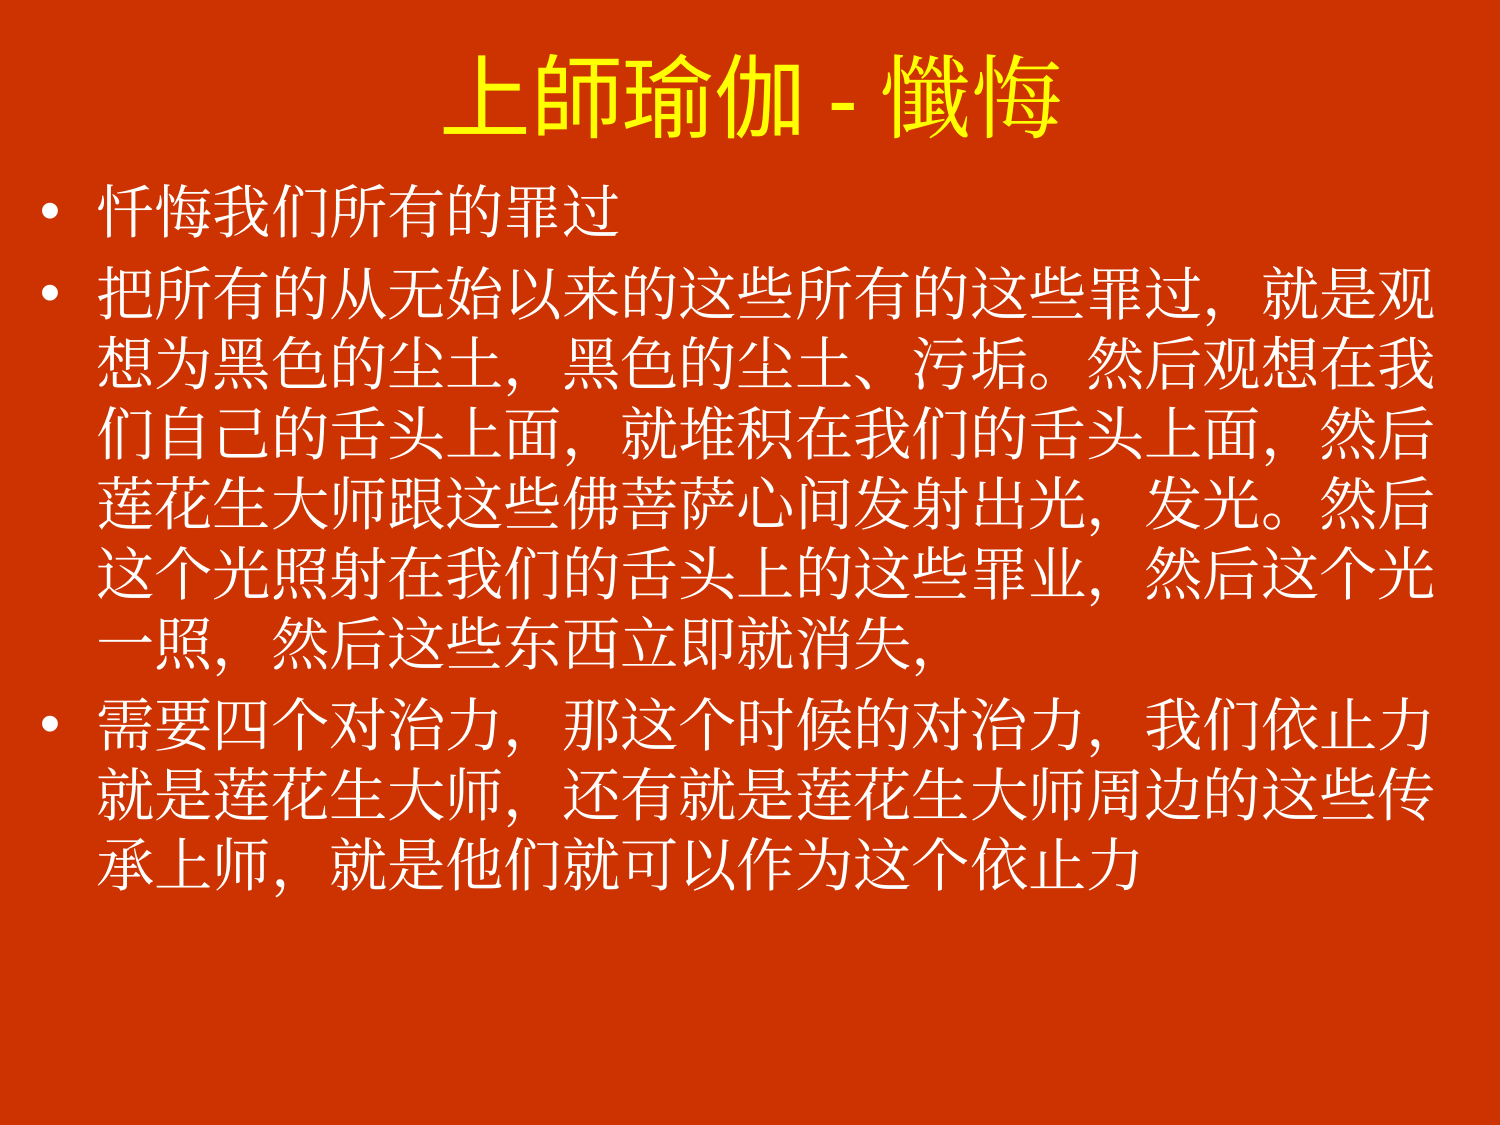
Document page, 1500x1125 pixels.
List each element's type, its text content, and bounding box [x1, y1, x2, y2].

title 上師瑜伽-懺悔 [76, 22, 1427, 167]
list 忏悔我们所有的罪过 把所有的从无始以来的这些所有的这些罪过，就是观想为黑色的尘土，黑色的尘土、污垢。然后观想在我们自己的舌头上面，就堆积在我们的舌头上面，然后莲花生大师跟这些佛菩萨心间发射出光，发光。然后这个光照射在我们的舌头上的这些罪业，然后这个光一照，然后这些东西立即就消失， 需要四个对治力，那这个时候的对治力，我们依止力就是莲花生大师，还有就是莲花生大师周边的这些传承上师，就是他们就可以作为这个依止力 [24, 167, 1473, 1103]
